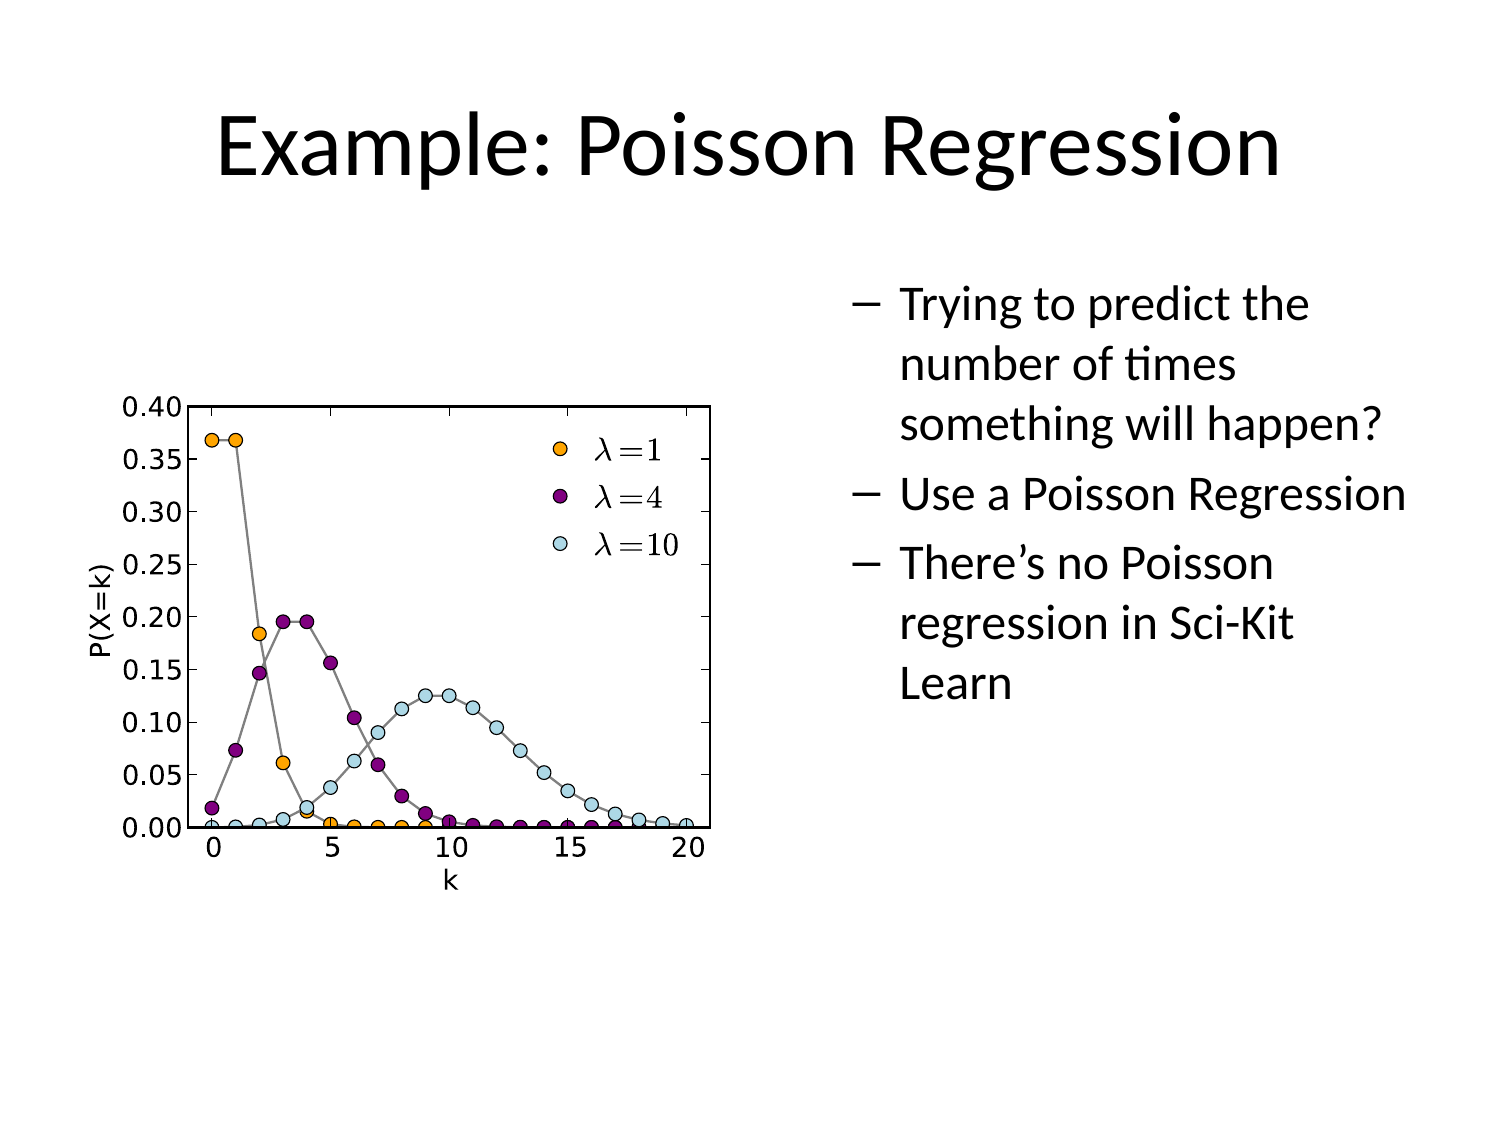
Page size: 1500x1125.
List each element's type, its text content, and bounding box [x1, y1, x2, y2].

title Example: Poisson Regression [75, 45, 1425, 233]
picture [74, 368, 738, 897]
list Trying to predict the number of times something will happen? Use a Poisson Regression There’s no Poisson regression in Sci-Kit Learn [762, 262, 1425, 1005]
